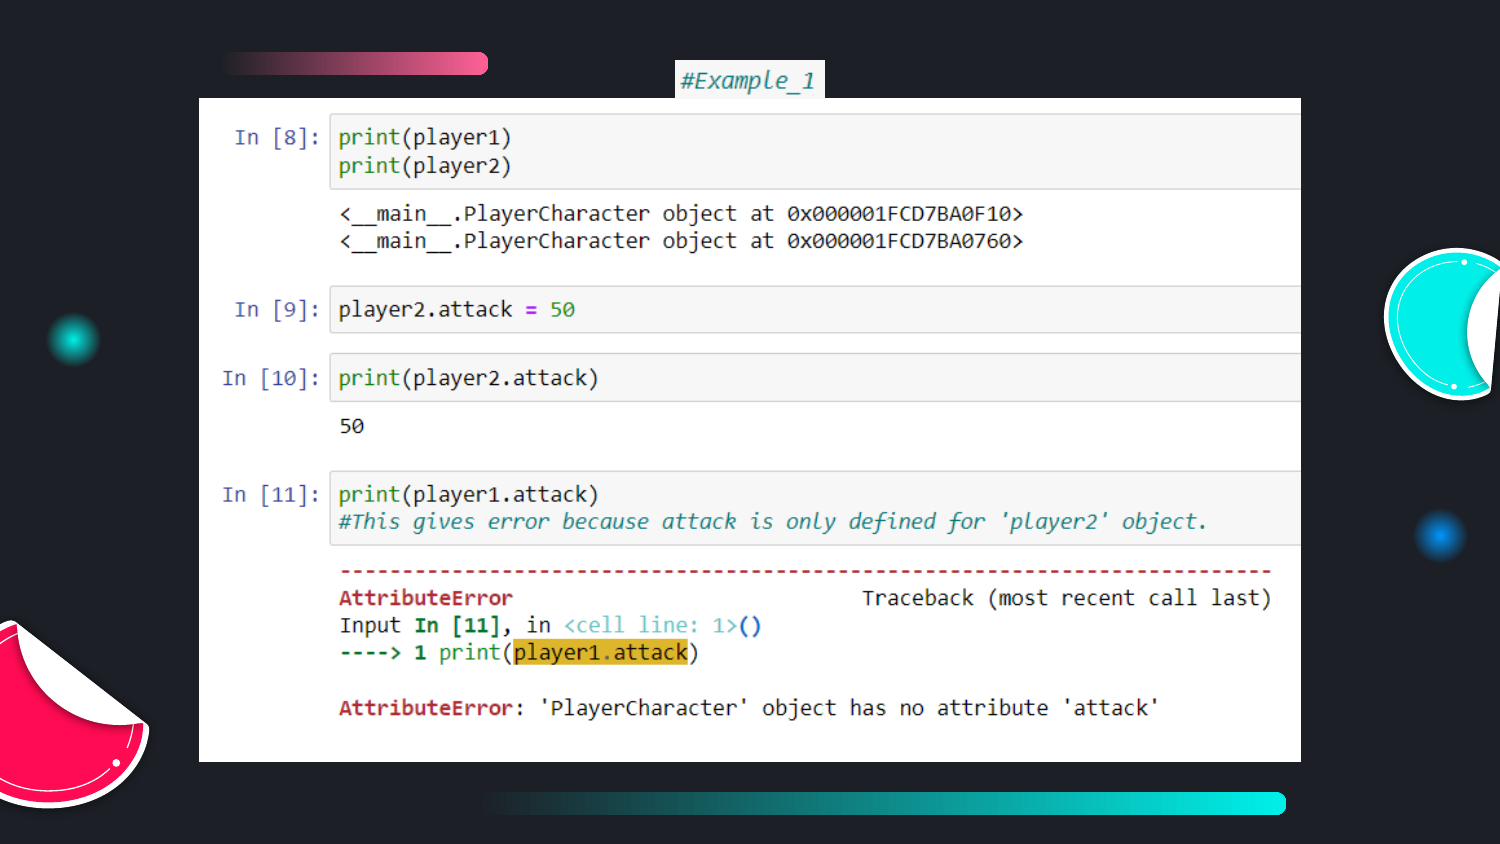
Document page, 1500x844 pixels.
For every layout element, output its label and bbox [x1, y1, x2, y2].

picture [198, 60, 1302, 762]
